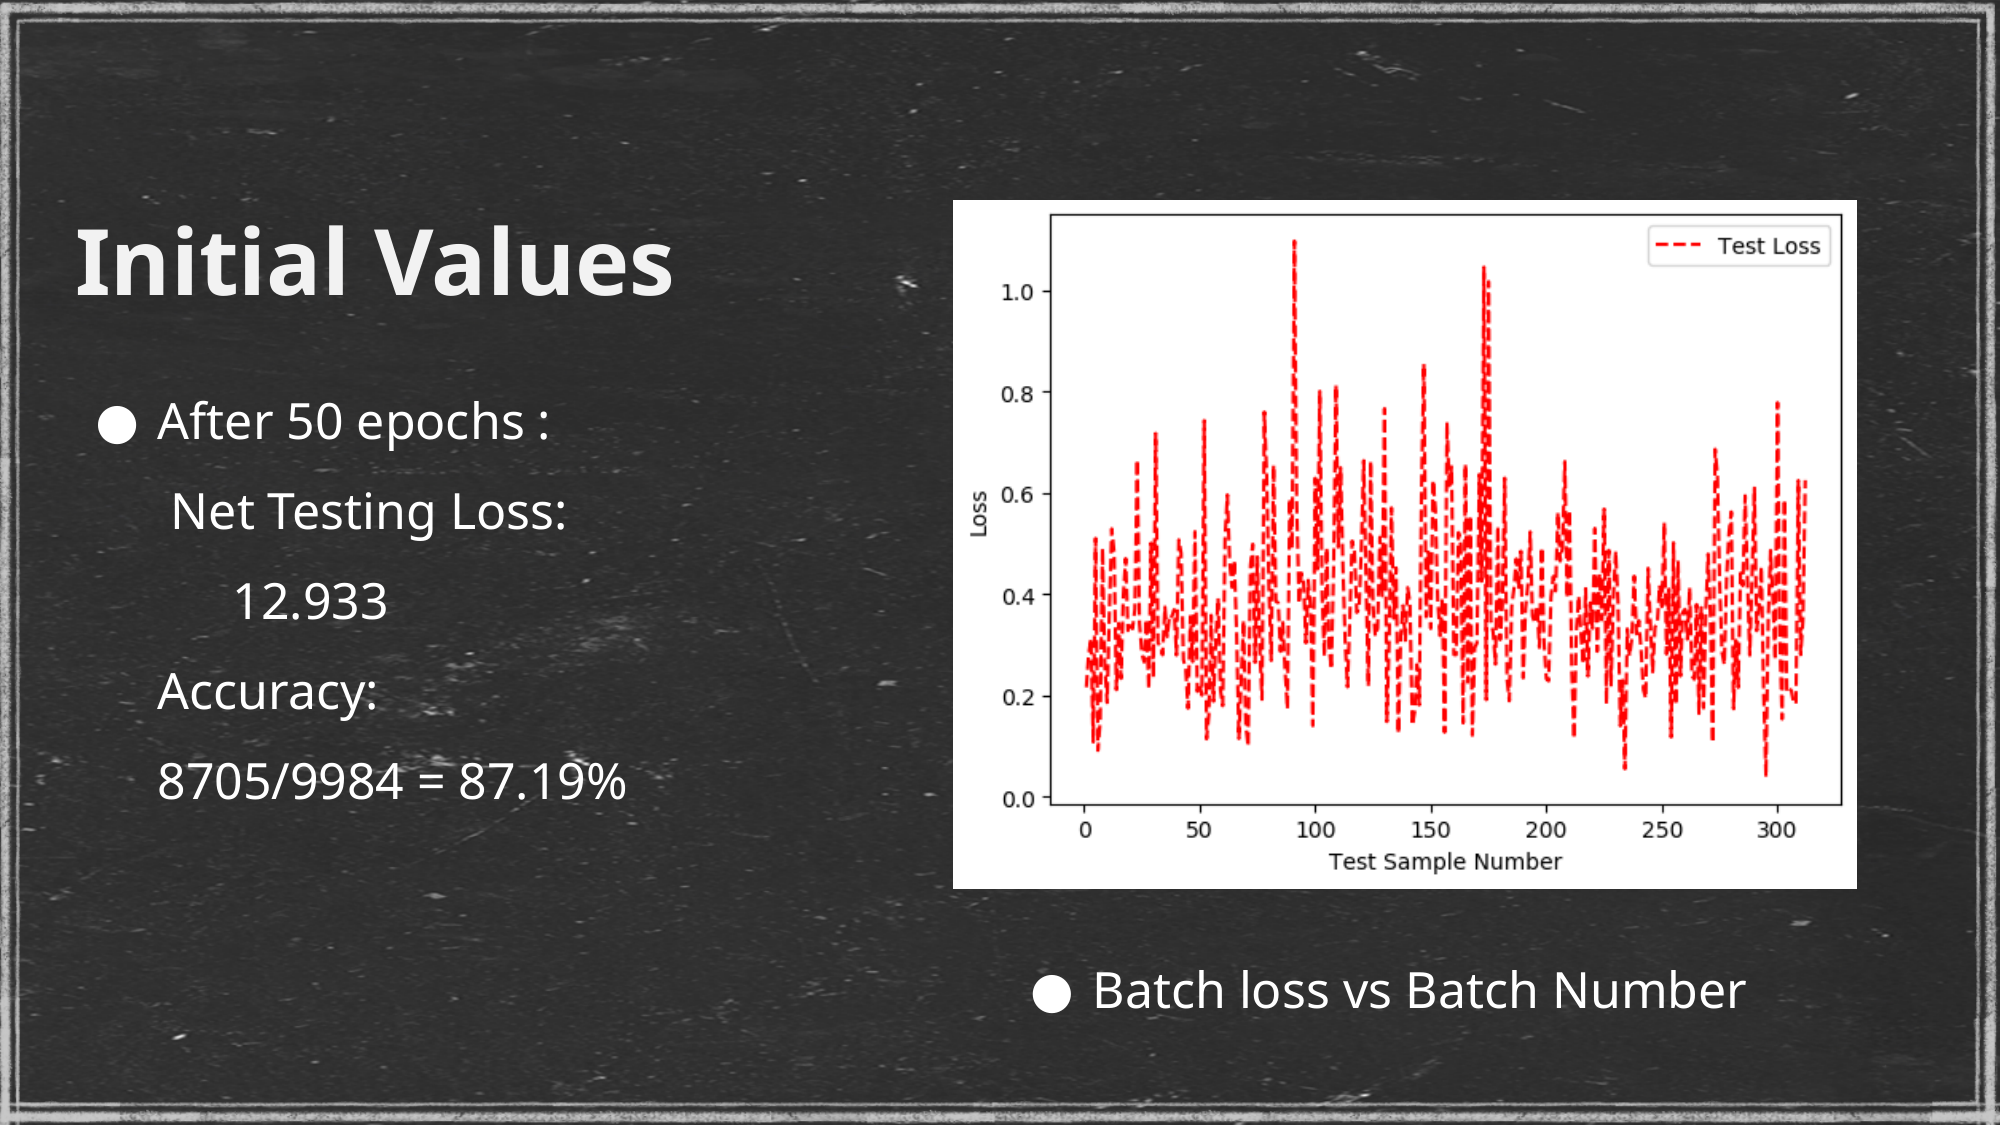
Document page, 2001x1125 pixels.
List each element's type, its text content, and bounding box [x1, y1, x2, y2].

text_box Batch loss vs Batch Number [1002, 913, 2000, 1125]
picture [0, 0, 2000, 1125]
text_box After 50 epochs : Net Testing Loss: 12.933 Accuracy: 8705/9984 = 87.19% [67, 344, 971, 1005]
text_box Initial Values [67, 196, 2000, 311]
